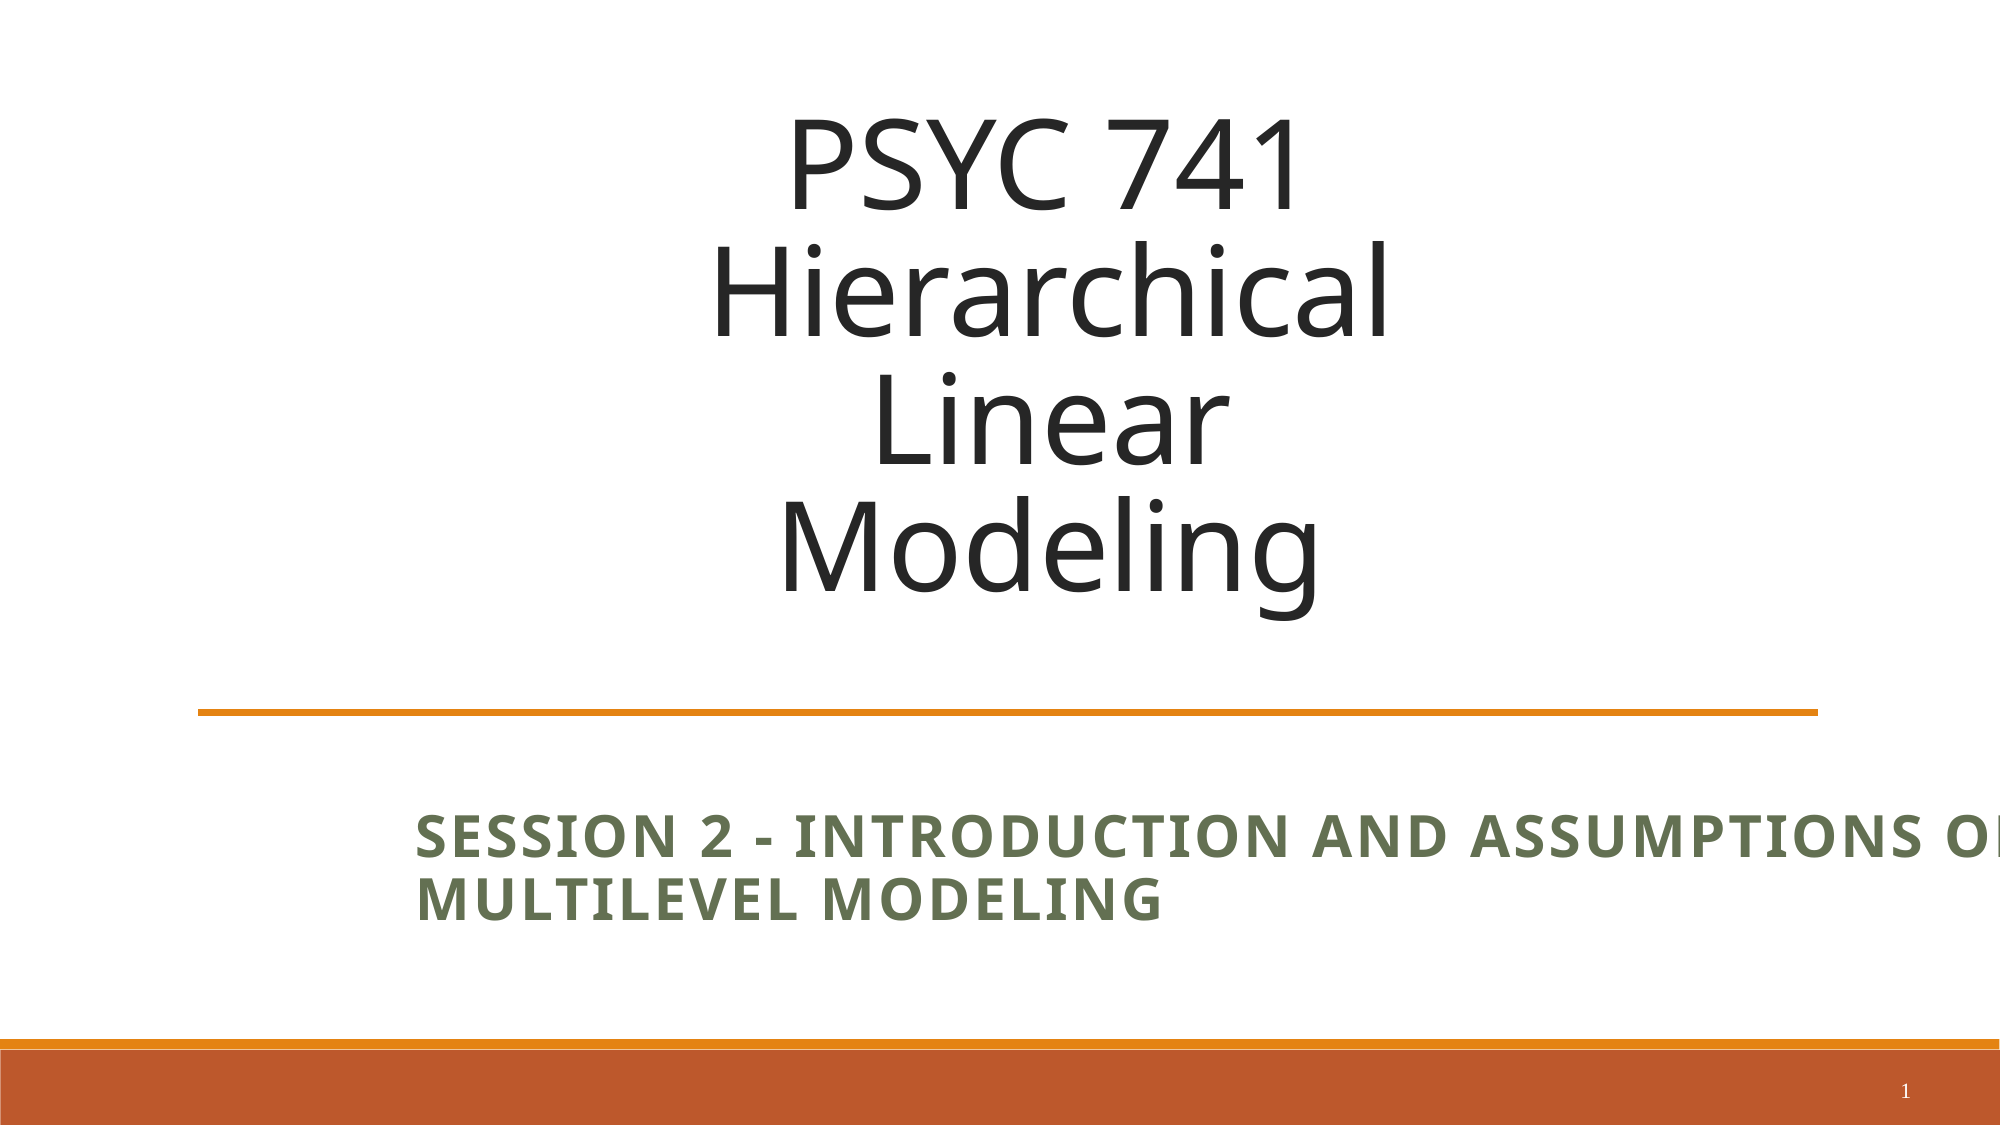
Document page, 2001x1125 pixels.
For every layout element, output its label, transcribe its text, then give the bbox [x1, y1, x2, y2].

slide_number 1 [1711, 1059, 1927, 1120]
title PSYC 741 Hierarchical Linear Modeling [575, 0, 1525, 625]
subtitle Session 2 - Introduction and Assumptions of Multilevel Modeling [399, 800, 2000, 988]
